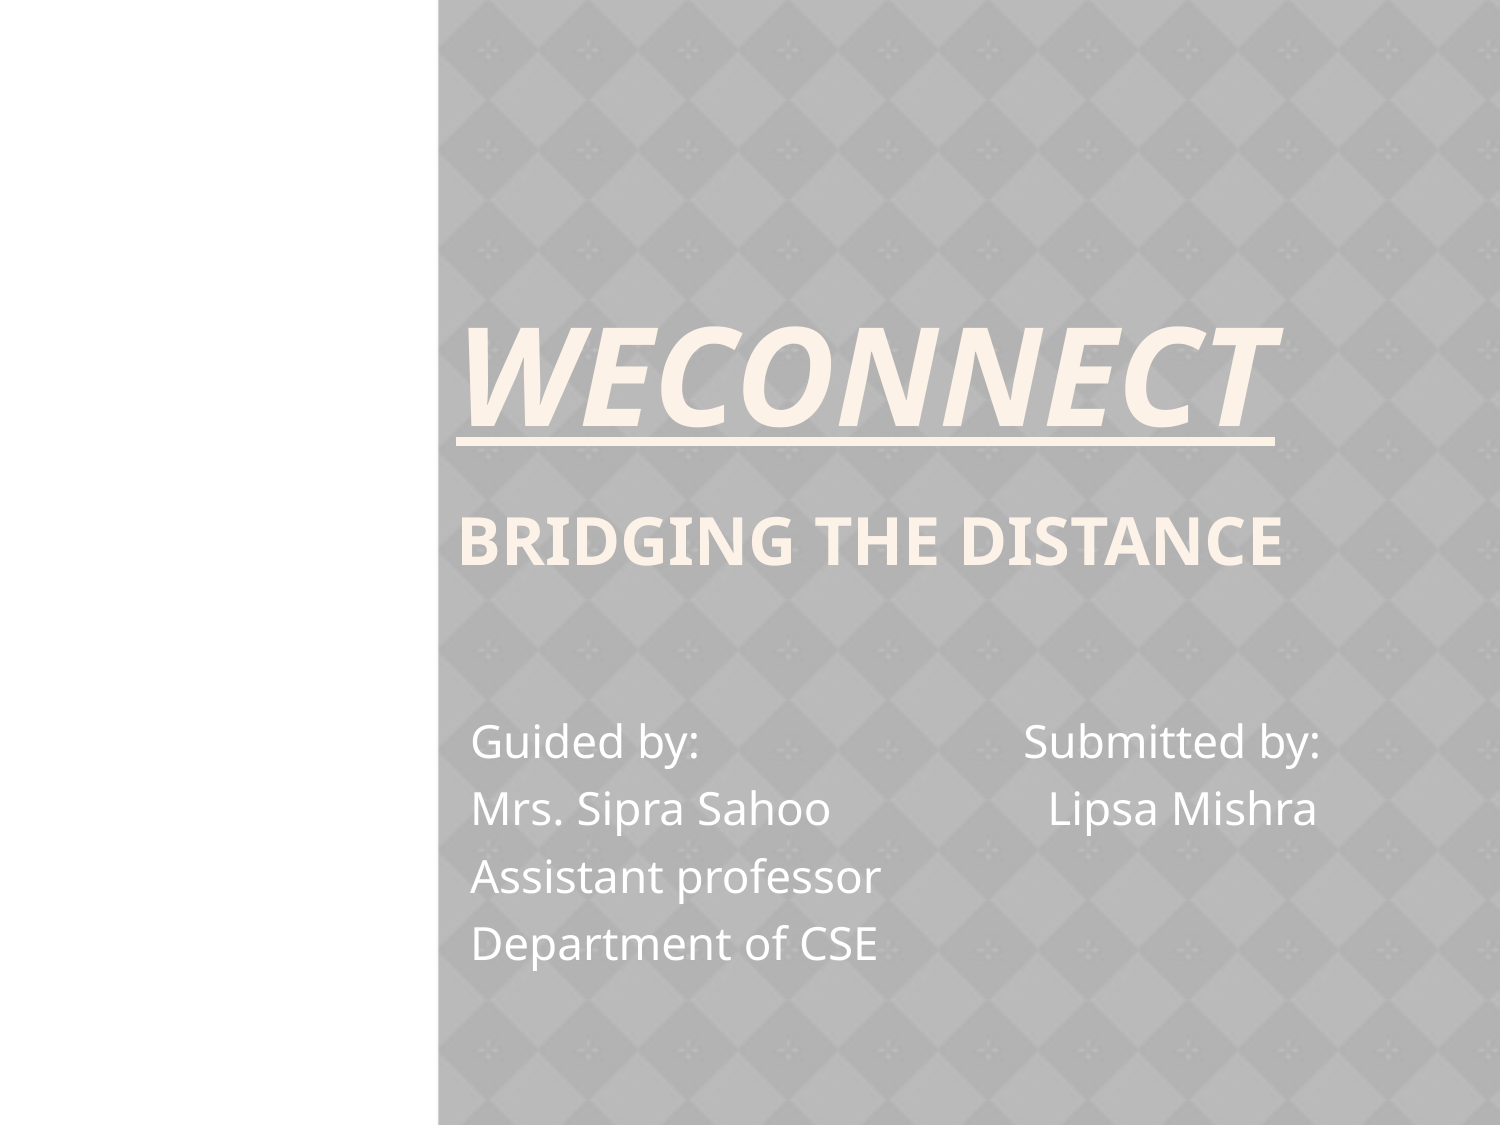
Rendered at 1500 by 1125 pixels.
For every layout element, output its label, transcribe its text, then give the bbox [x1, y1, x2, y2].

text_box WeConnect Bridging the distance [448, 453, 1489, 579]
text_box Guided by: Submitted by: Mrs. Sipra Sahoo Lipsa Mishra Assistant professor Department of CSE [462, 712, 1463, 1038]
